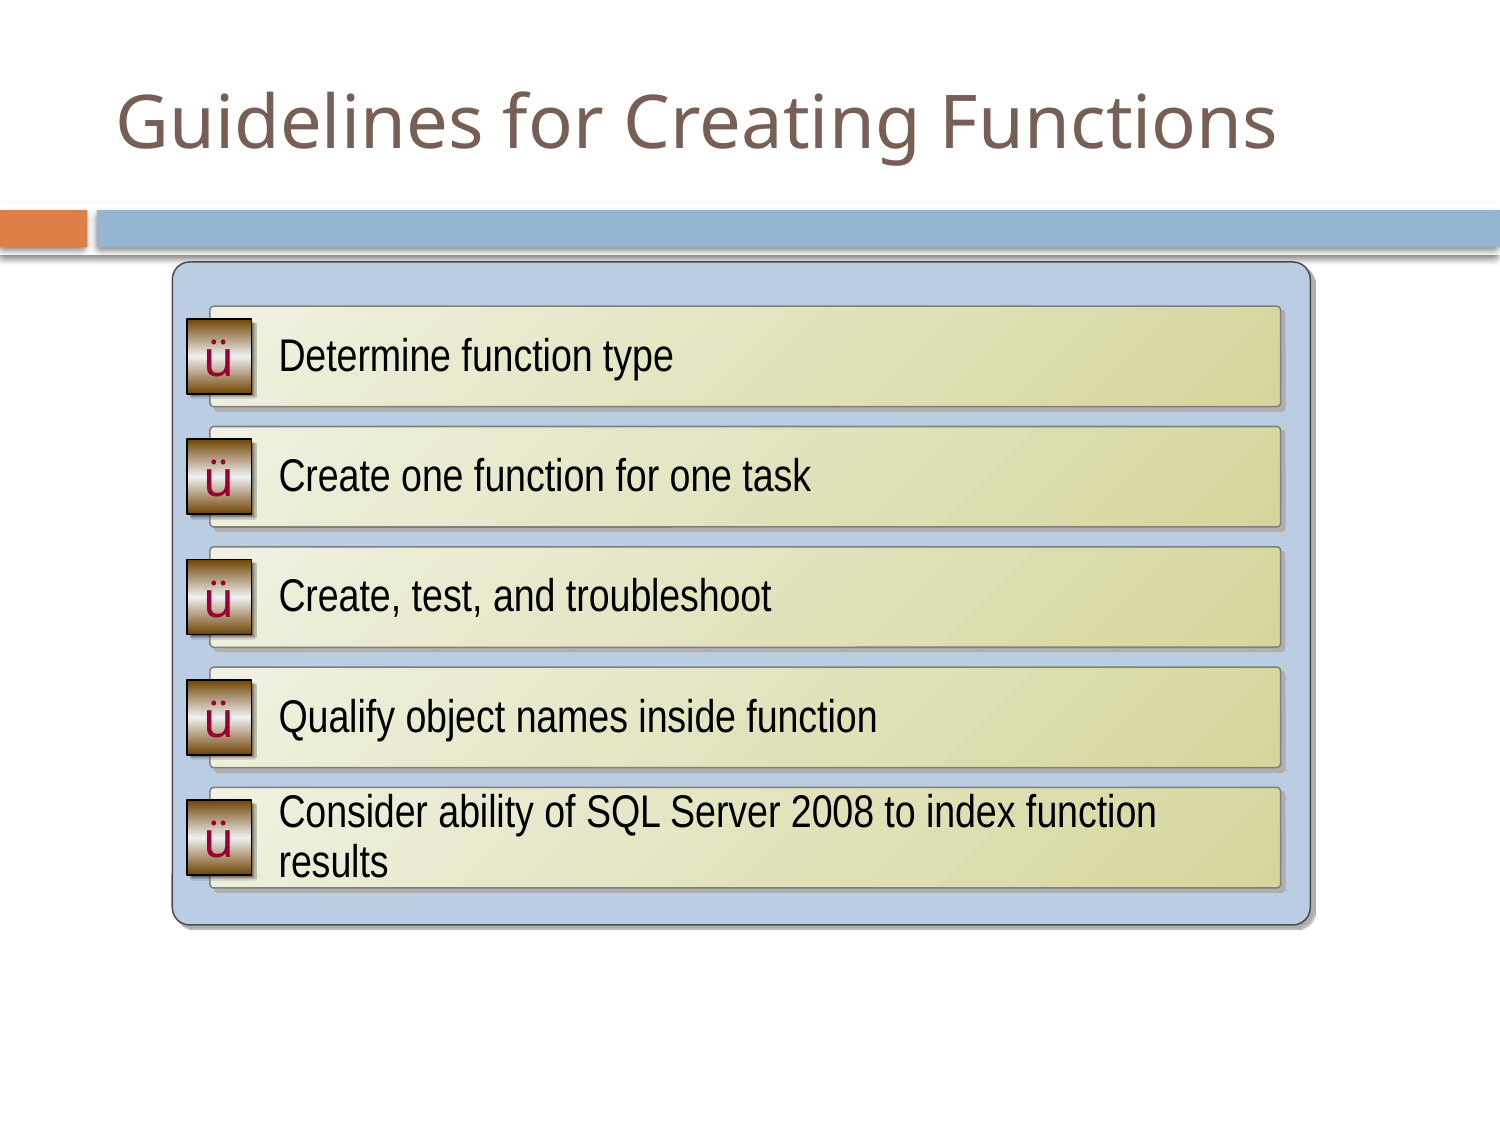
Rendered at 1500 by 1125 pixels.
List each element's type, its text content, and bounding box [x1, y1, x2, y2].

text_box ü [186, 679, 252, 755]
text_box ü [186, 439, 252, 515]
text_box ü [186, 559, 252, 635]
text_box [172, 261, 1311, 925]
text_box Create one function for one task [209, 426, 1281, 528]
text_box Qualify object names inside function [209, 667, 1281, 768]
text_box ü [186, 800, 252, 876]
text_box ü [186, 318, 252, 394]
title Guidelines for Creating Functions [100, 37, 1438, 200]
text_box Create, test, and troubleshoot [209, 546, 1281, 648]
text_box Determine function type [209, 306, 1281, 407]
text_box Consider ability of SQL Server 2008 to index function results [209, 787, 1281, 888]
